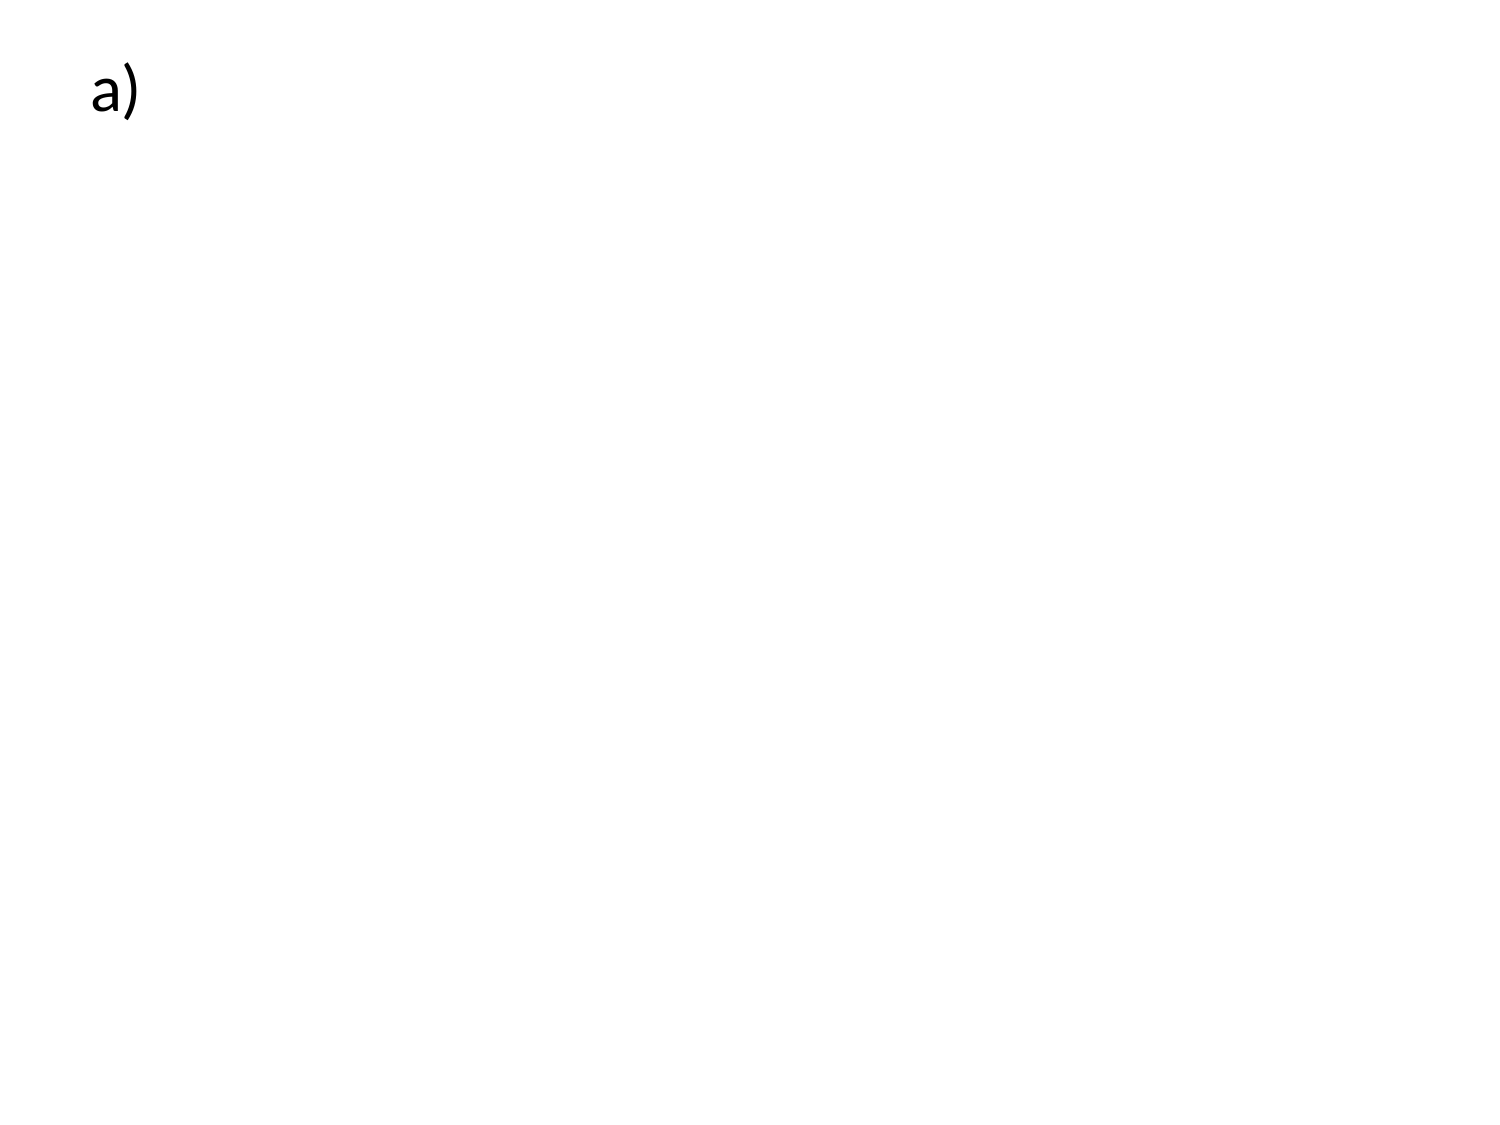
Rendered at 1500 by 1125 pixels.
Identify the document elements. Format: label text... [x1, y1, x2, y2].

list a) [75, 37, 1425, 1005]
